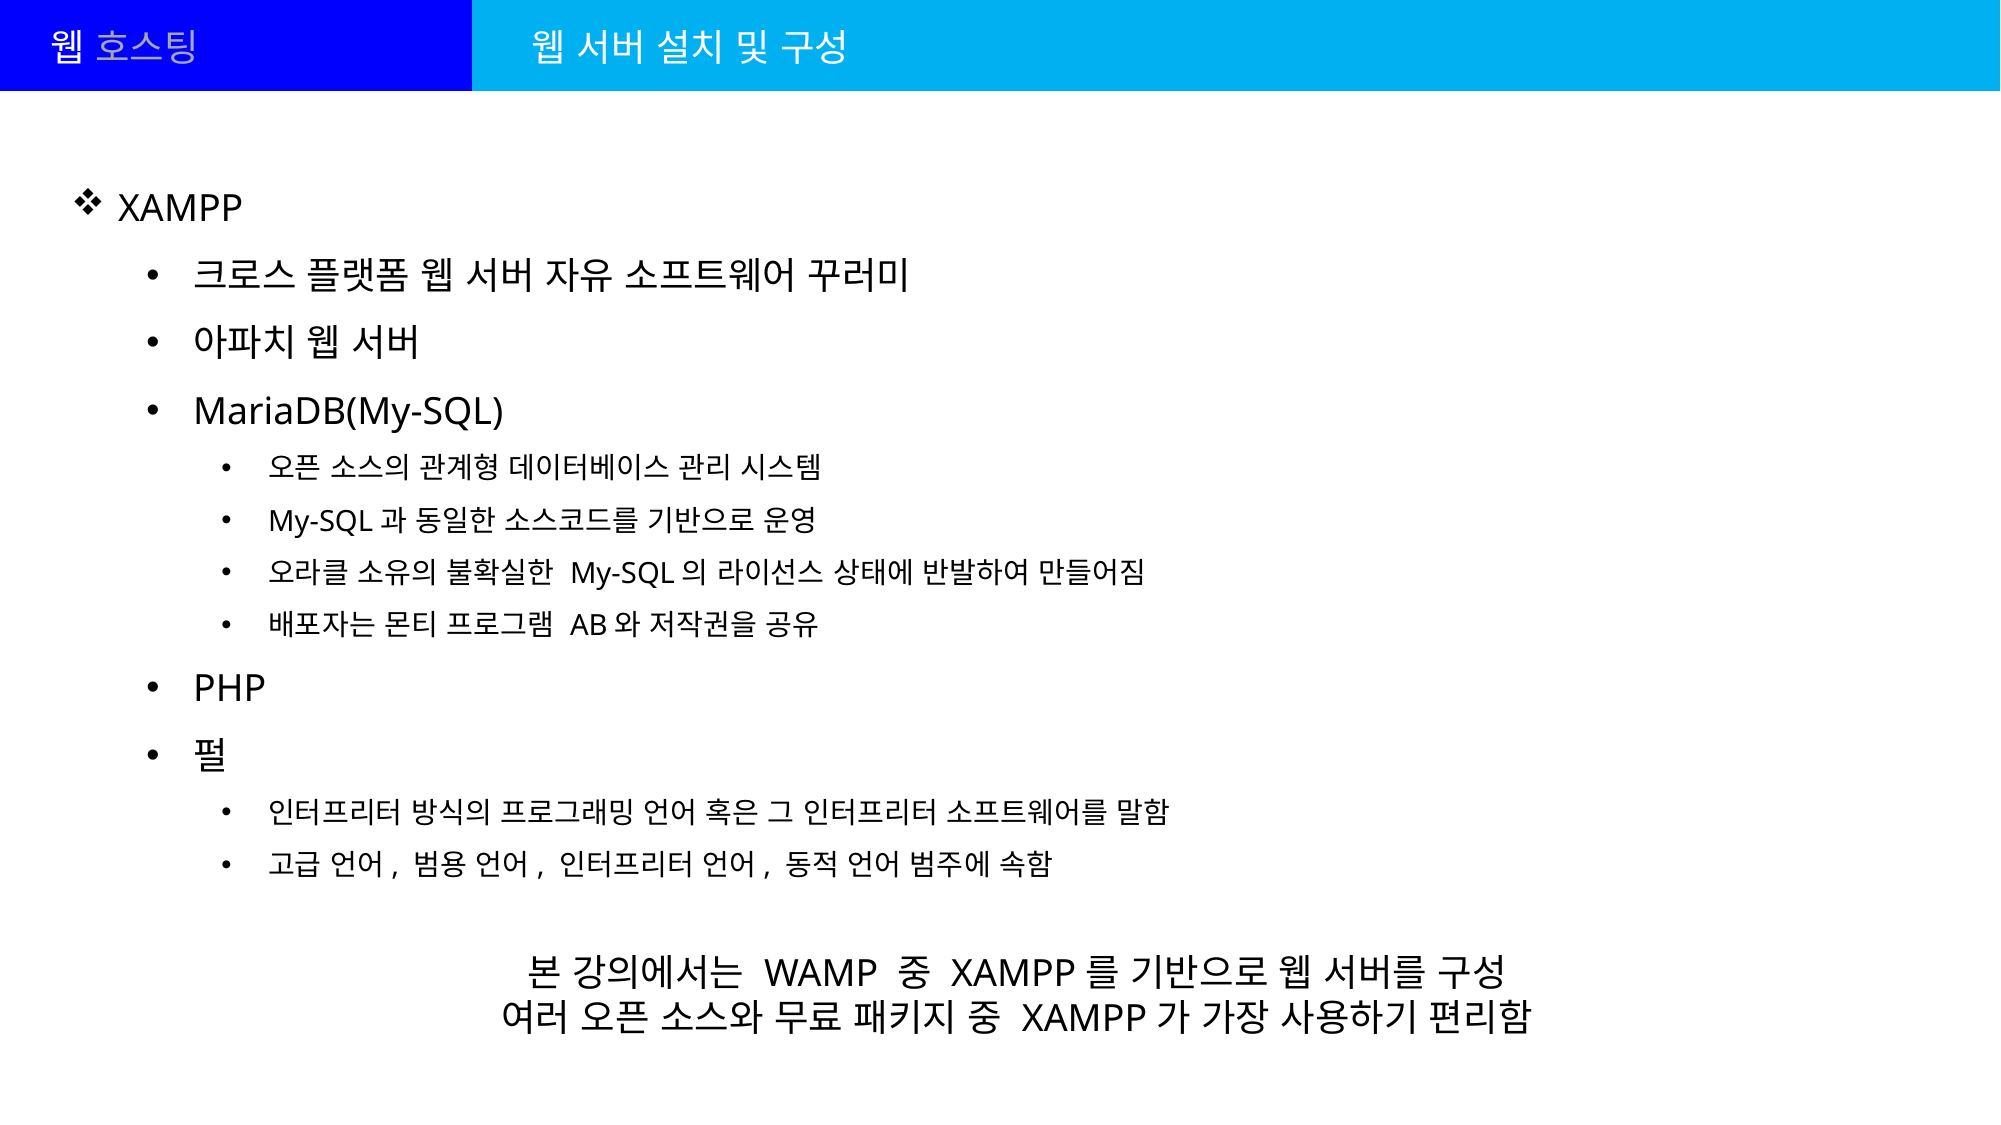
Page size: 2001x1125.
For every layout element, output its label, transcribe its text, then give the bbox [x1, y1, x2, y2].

text_box 웹 호스팅 [35, 16, 214, 77]
text_box 본 강의에서는 WAMP 중 XAMPP를 기반으로 웹 서버를 구성 여러 오픈 소스와 무료 패키지 중 XAMPP가 가장 사용하기 편리함 [486, 941, 1548, 1047]
text_box XAMPP 크로스 플랫폼 웹 서버 자유 소프트웨어 꾸러미 아파치 웹 서버 MariaDB(My-SQL) 오픈 소스의 관계형 데이터베이스 관리 시스템 My-SQL과 동일한 소스코드를 기반으로 운영 오라클 소유의 불확실한 My-SQL의 라이선스 상태에 반발하여 만들어짐 배포자는 몬티 프로그램 AB와 저작권을 공유 PHP 펄 인터프리터 방식의 프로그래밍 언어 혹은 그 인터프리터 소프트웨어를 말함 고급 언어, 범용 언어, 인터프리터 언어, 동적 언어 범주에 속함 [56, 154, 1978, 889]
text_box 웹 서버 설치 및 구성 [516, 16, 865, 77]
